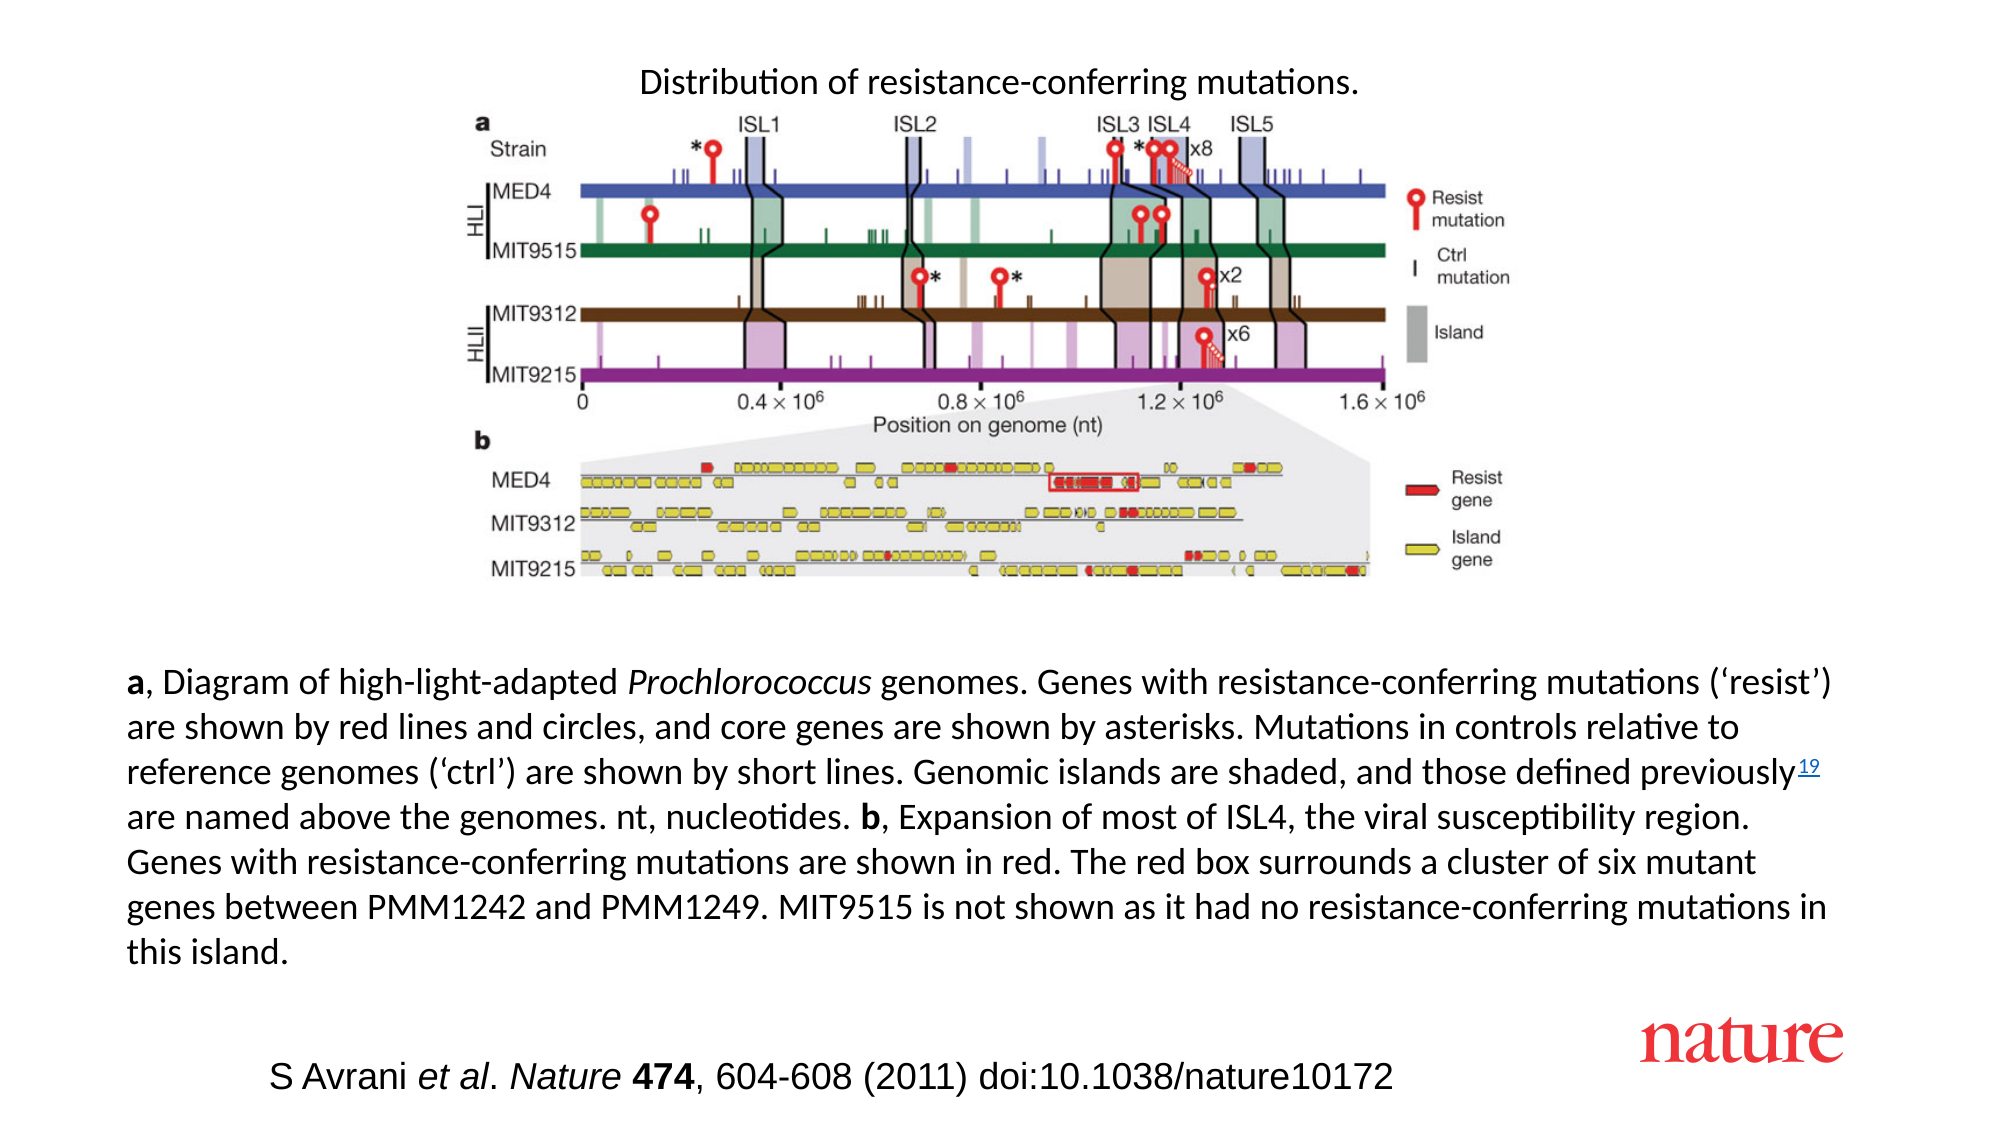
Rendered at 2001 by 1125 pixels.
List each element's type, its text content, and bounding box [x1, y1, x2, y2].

text_box S Avrani et al. Nature 474, 604-608 (2011) doi:10.1038/nature10172 [206, 1052, 1457, 1098]
text_box Distribution of resistance-conferring mutations. [311, 49, 1689, 110]
text_box a, Diagram of high-light-adapted Prochlorococcus genomes. Genes with resistance-conferring mutations (‘resist’) are shown by red lines and circles, and core genes are shown by asterisks. Mutations in controls relative to reference genomes (‘ctrl’) are shown by short lines. Genomic islands are shaded, and those defined previously19 are named above the genomes. nt, nucleotides. b, Expansion of most of ISL4, the viral susceptibility region. Genes with resistance-conferring mutations are shown in red. The red box surrounds a cluster of six mutant genes between PMM1242 and PMM1249. MIT9515 is not shown as it had no resistance-conferring mutations in this island. [111, 649, 1865, 980]
picture [1640, 1017, 1843, 1063]
picture [465, 109, 1566, 581]
